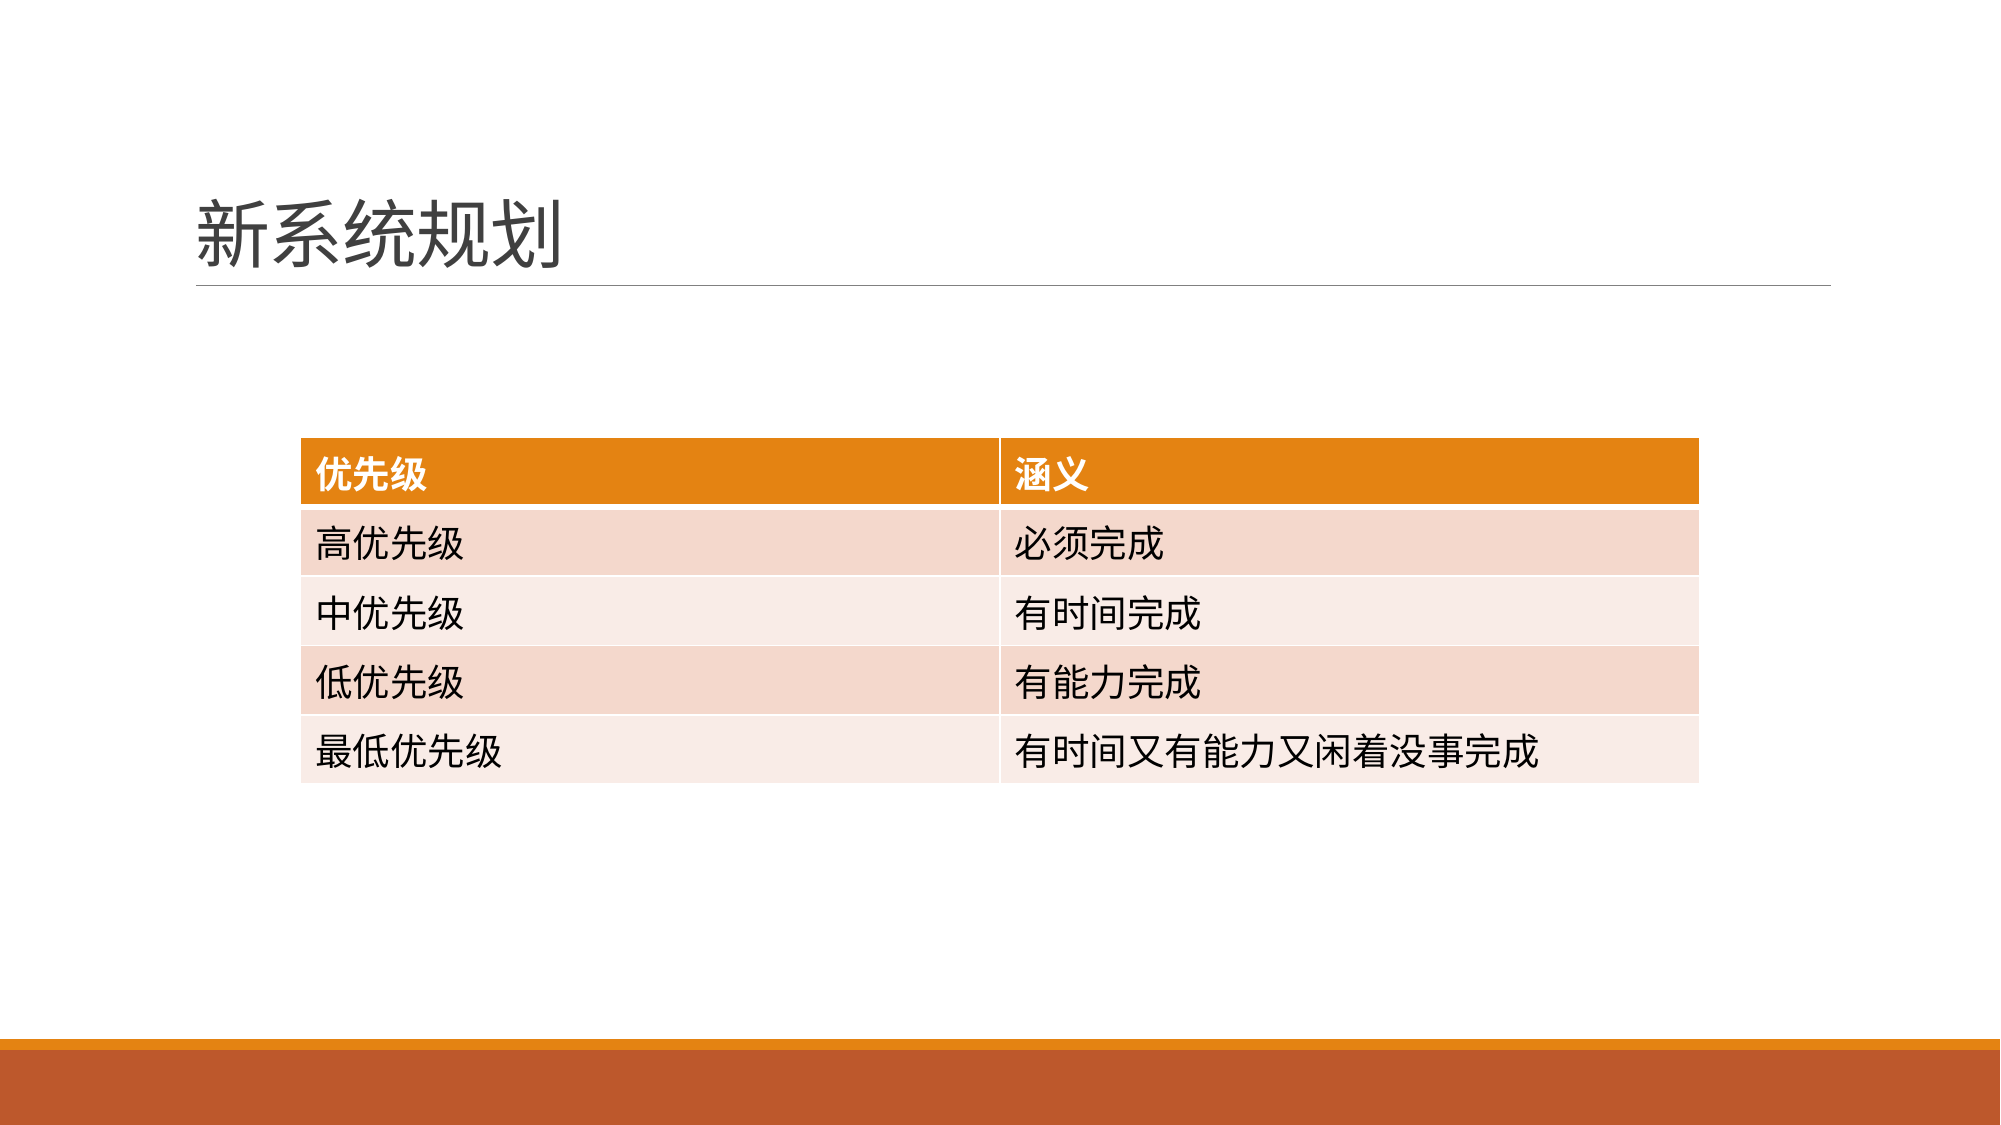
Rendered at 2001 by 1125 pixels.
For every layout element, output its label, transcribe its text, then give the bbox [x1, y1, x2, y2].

table_header 优先级 [301, 438, 999, 504]
table_cell 中优先级 [301, 577, 999, 645]
table_cell 必须完成 [1001, 510, 1699, 575]
table_cell 有时间完成 [1001, 577, 1699, 645]
table_cell 高优先级 [301, 510, 999, 575]
table_cell 低优先级 [301, 646, 999, 714]
table_header 涵义 [1001, 438, 1699, 504]
table_cell 有能力完成 [1001, 646, 1699, 714]
table_cell 最低优先级 [301, 716, 999, 783]
table_cell 有时间又有能力又闲着没事完成 [1001, 716, 1699, 783]
list [180, 302, 1830, 963]
title 新系统规划 [180, 47, 1830, 285]
